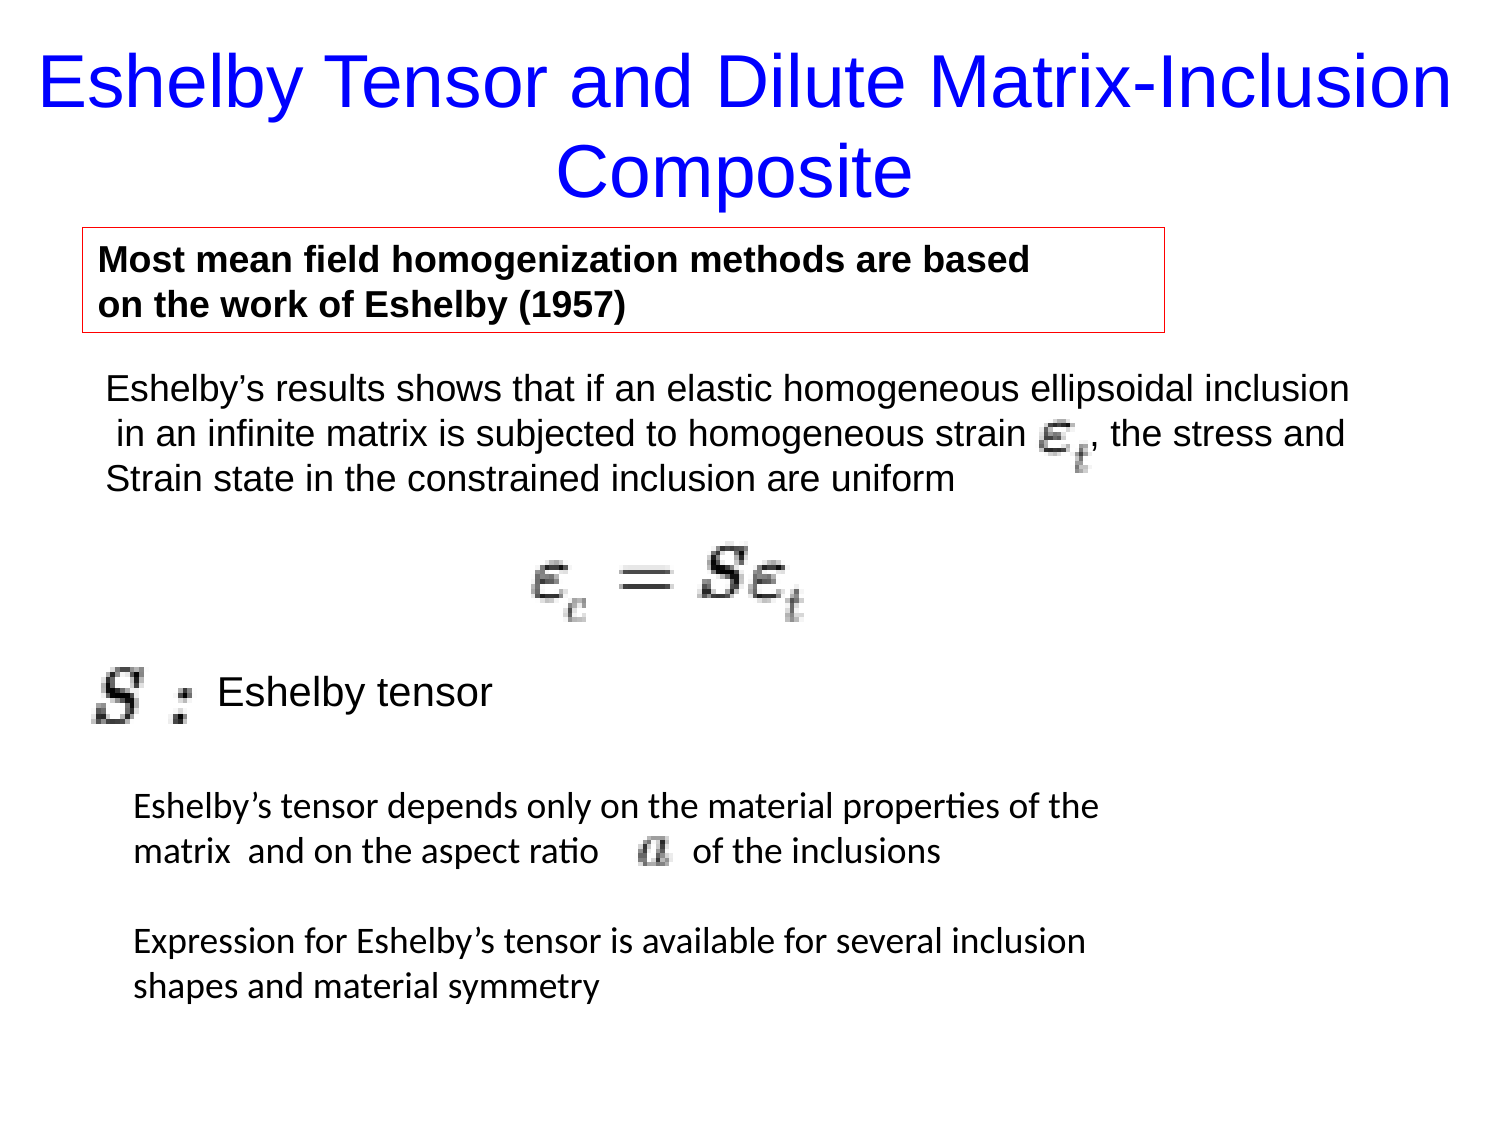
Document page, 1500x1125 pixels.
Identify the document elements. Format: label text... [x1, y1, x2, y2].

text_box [82, 652, 203, 731]
text_box Eshelby tensor [206, 657, 550, 722]
text_box Eshelby’s results shows that if an elastic homogeneous ellipsoidal inclusion in an infinite matrix is subjected to homogeneous strain , the stress and Strain state in the constrained inclusion are uniform [90, 356, 1366, 507]
title Eshelby Tensor and Dilute Matrix-Inclusion Composite [16, 28, 1475, 216]
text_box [1030, 374, 1099, 478]
text_box Most mean field homogenization methods are based on the work of Eshelby (1957) [82, 227, 1165, 333]
text_box Eshelby’s tensor depends only on the material properties of the matrix and on the aspect ratio of the inclusions Expression for Eshelby’s tensor is available for several inclusion shapes and material symmetry [118, 774, 1123, 1014]
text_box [630, 823, 683, 876]
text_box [521, 508, 809, 628]
